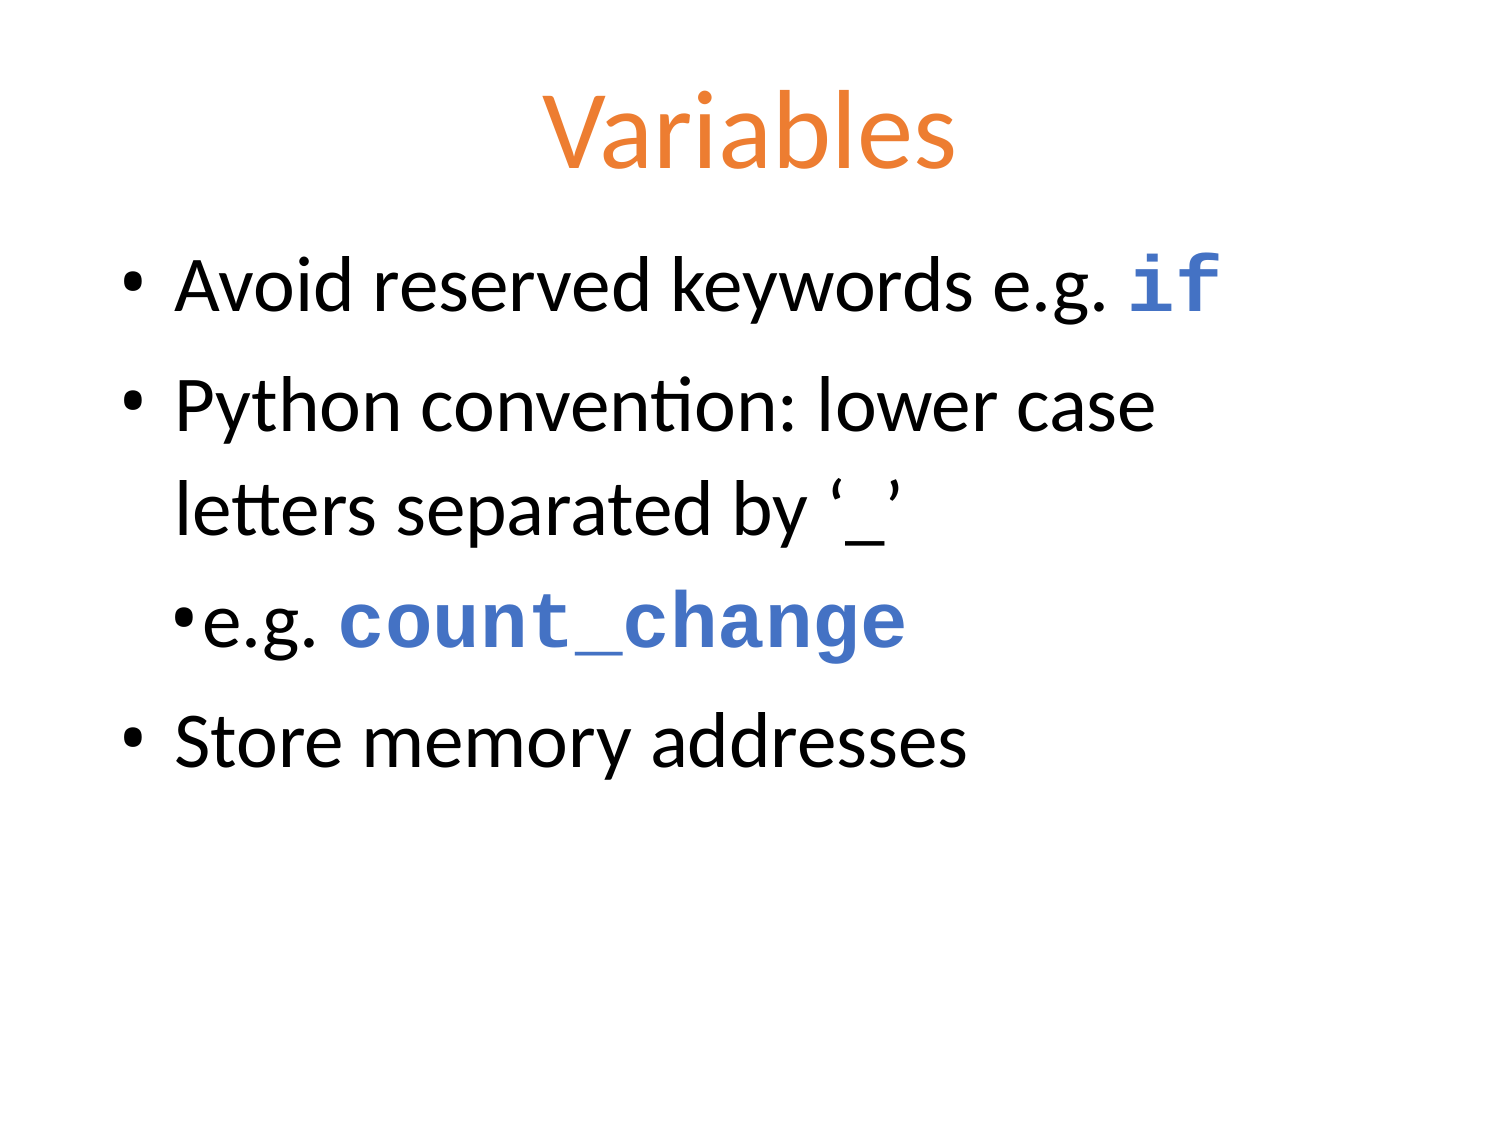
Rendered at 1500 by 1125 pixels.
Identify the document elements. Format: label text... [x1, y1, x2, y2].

title Variables [103, 59, 1397, 204]
list Avoid reserved keywords e.g. if Python convention: lower case letters separated by ‘_’ e.g. count_change Store memory addresses [103, 215, 1397, 1014]
